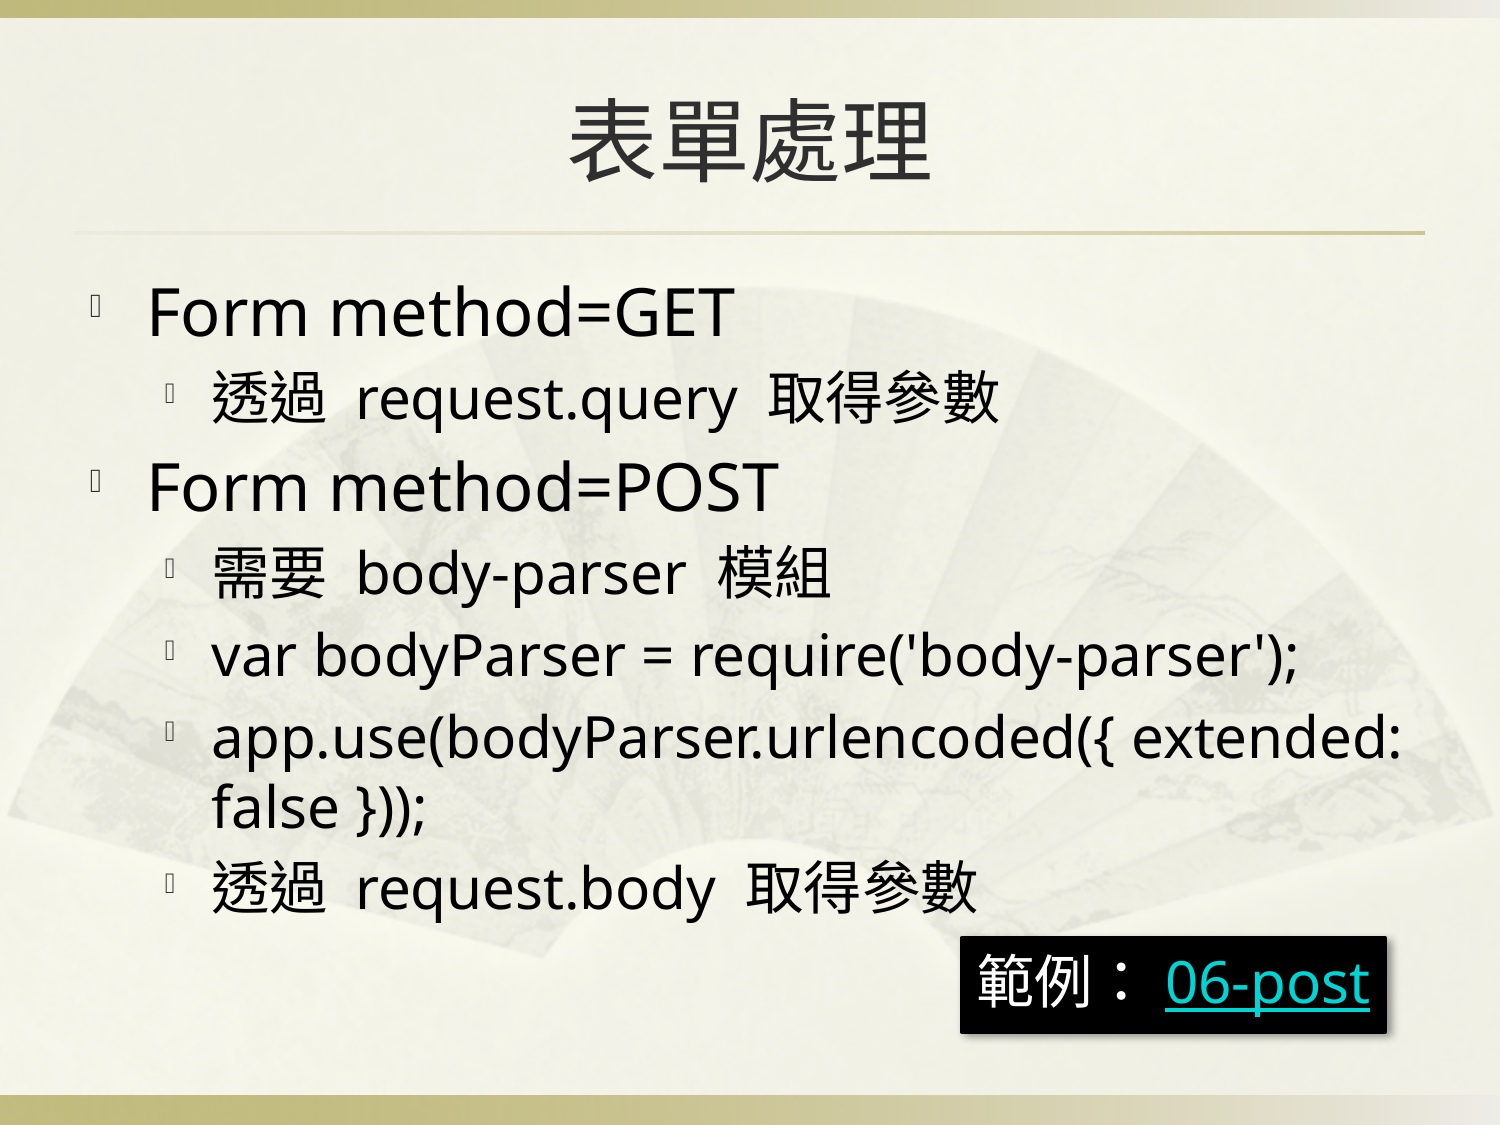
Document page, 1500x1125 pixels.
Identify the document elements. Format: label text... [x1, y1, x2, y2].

title 表單處理 [75, 45, 1425, 233]
list Form method=GET 透過 request.query 取得參數 Form method=POST 需要 body-parser 模組 var bodyParser = require('body-parser'); app.use(bodyParser.urlencoded({ extended: false })); 透過 request.body 取得參數 [75, 262, 1425, 1032]
text_box 範例：06-post [960, 936, 1387, 1034]
